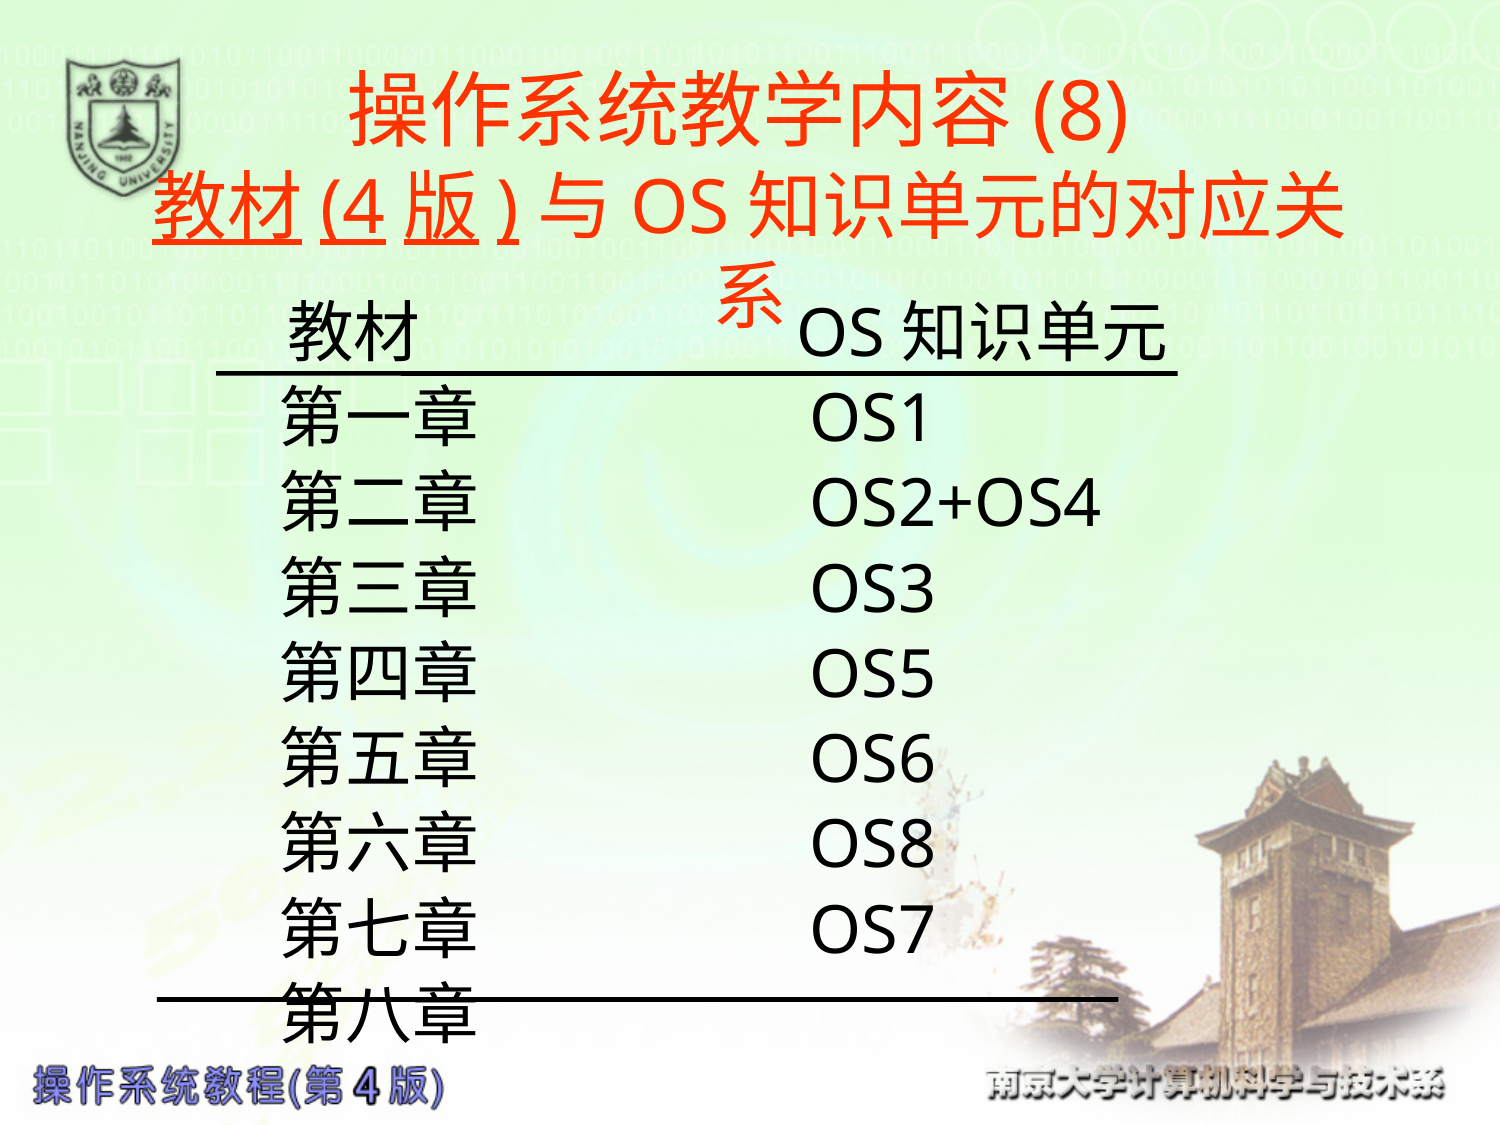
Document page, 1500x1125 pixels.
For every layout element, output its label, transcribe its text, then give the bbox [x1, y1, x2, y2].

list 教材 OS知识单元 第一章 OS1 第二章 OS2+OS4 第三章 OS3 第四章 OS5 第五章 OS6 第六章 OS8 第七章 OS7 第八章 [112, 291, 1388, 1083]
picture [0, 0, 1500, 1125]
title 操作系统教学内容(8) 教材(4版)与OS知识单元的对应关系 [112, 99, 1388, 288]
